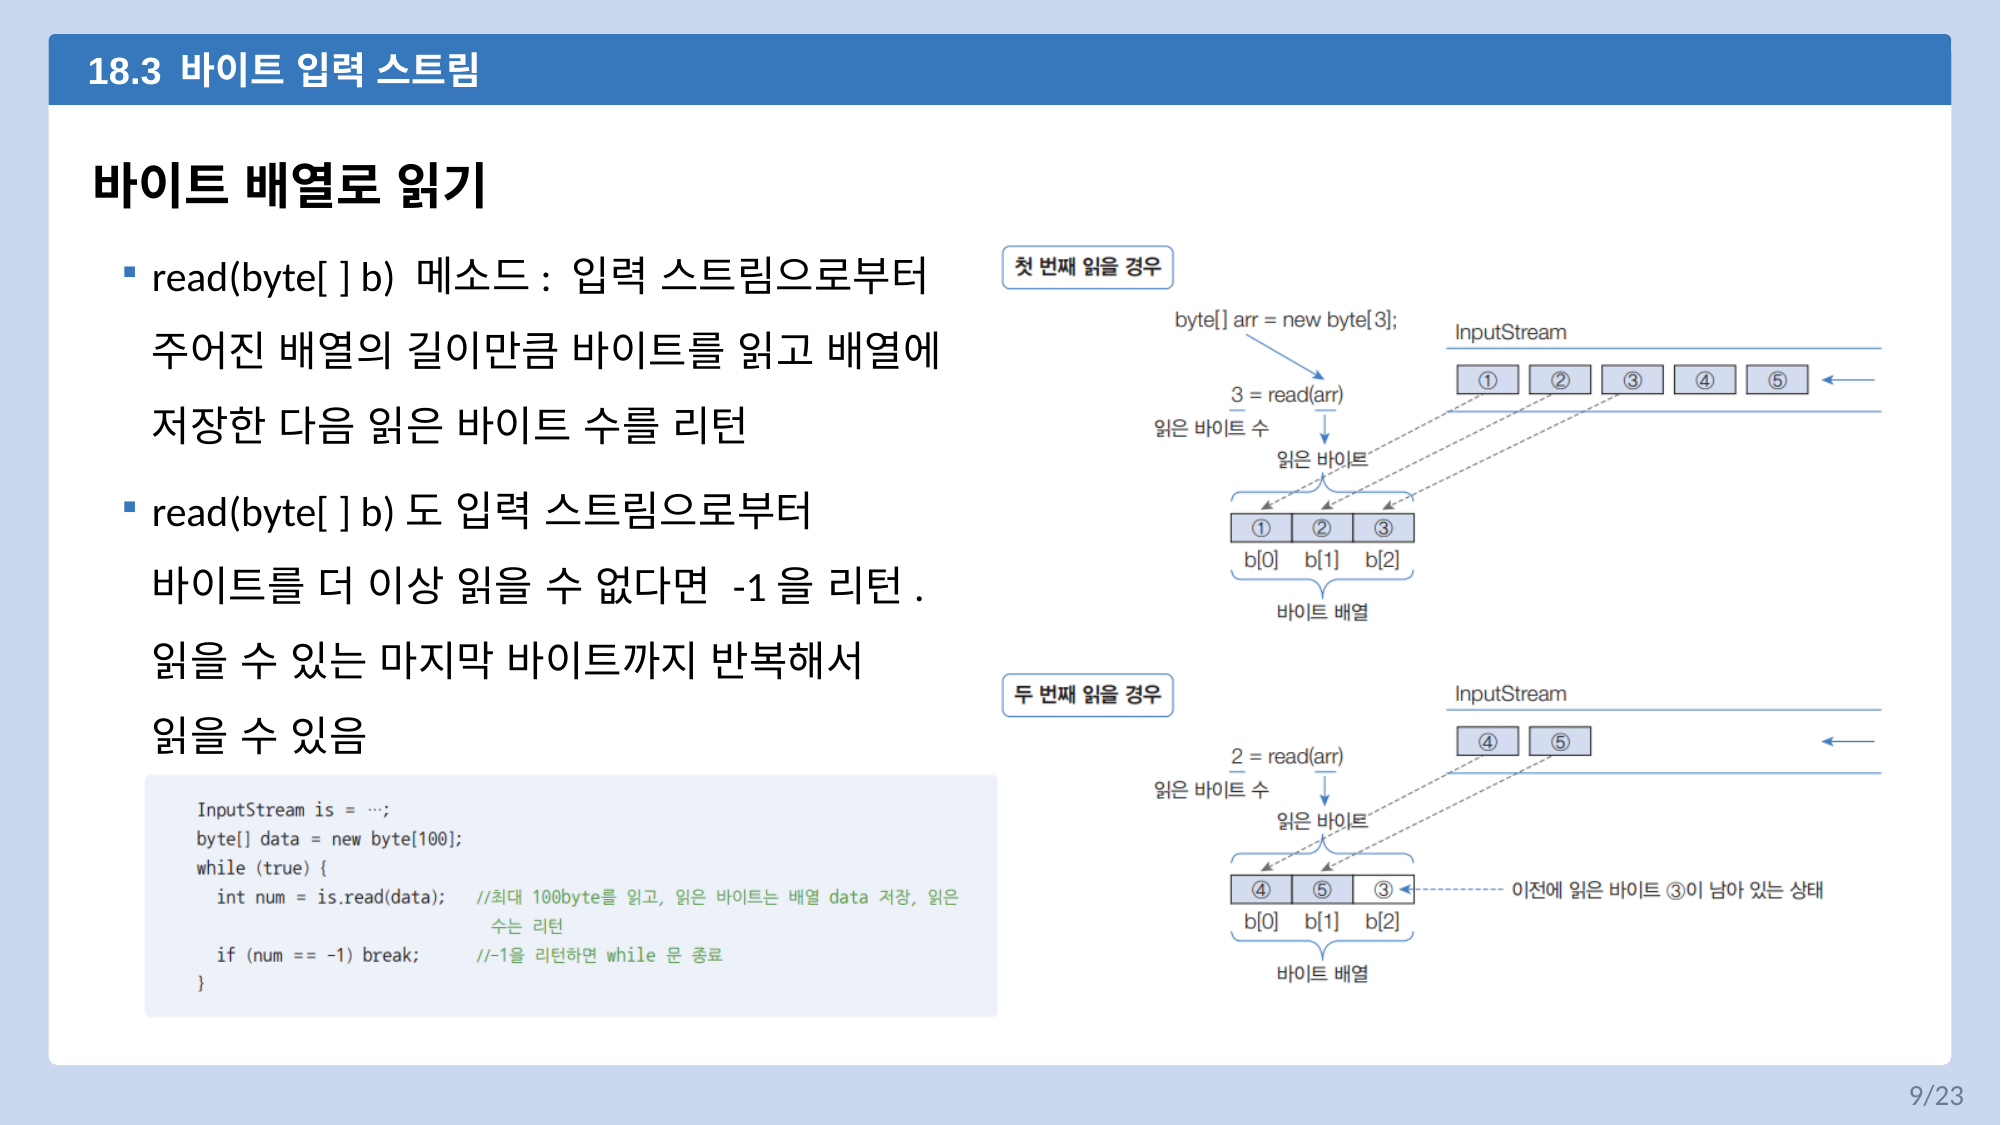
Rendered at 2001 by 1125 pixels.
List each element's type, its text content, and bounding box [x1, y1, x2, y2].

list 바이트 배열로 읽기 read(byte[ ] b) 메소드: 입력 스트림으로부터 주어진 배열의 길이만큼 바이트를 읽고 배열에 저장한 다음 읽은 바이트 수를 리턴 read(byte[ ] b)도 입력 스트림으로부터 바이트를 더 이상 읽을 수 없다면 -1을 리턴. 읽을 수 있는 마지막 바이트까지 반복해서 읽을 수 있음 [77, 116, 959, 1044]
title 18.3 바이트 입력 스트림 [72, 44, 1798, 101]
picture [142, 238, 1882, 1019]
